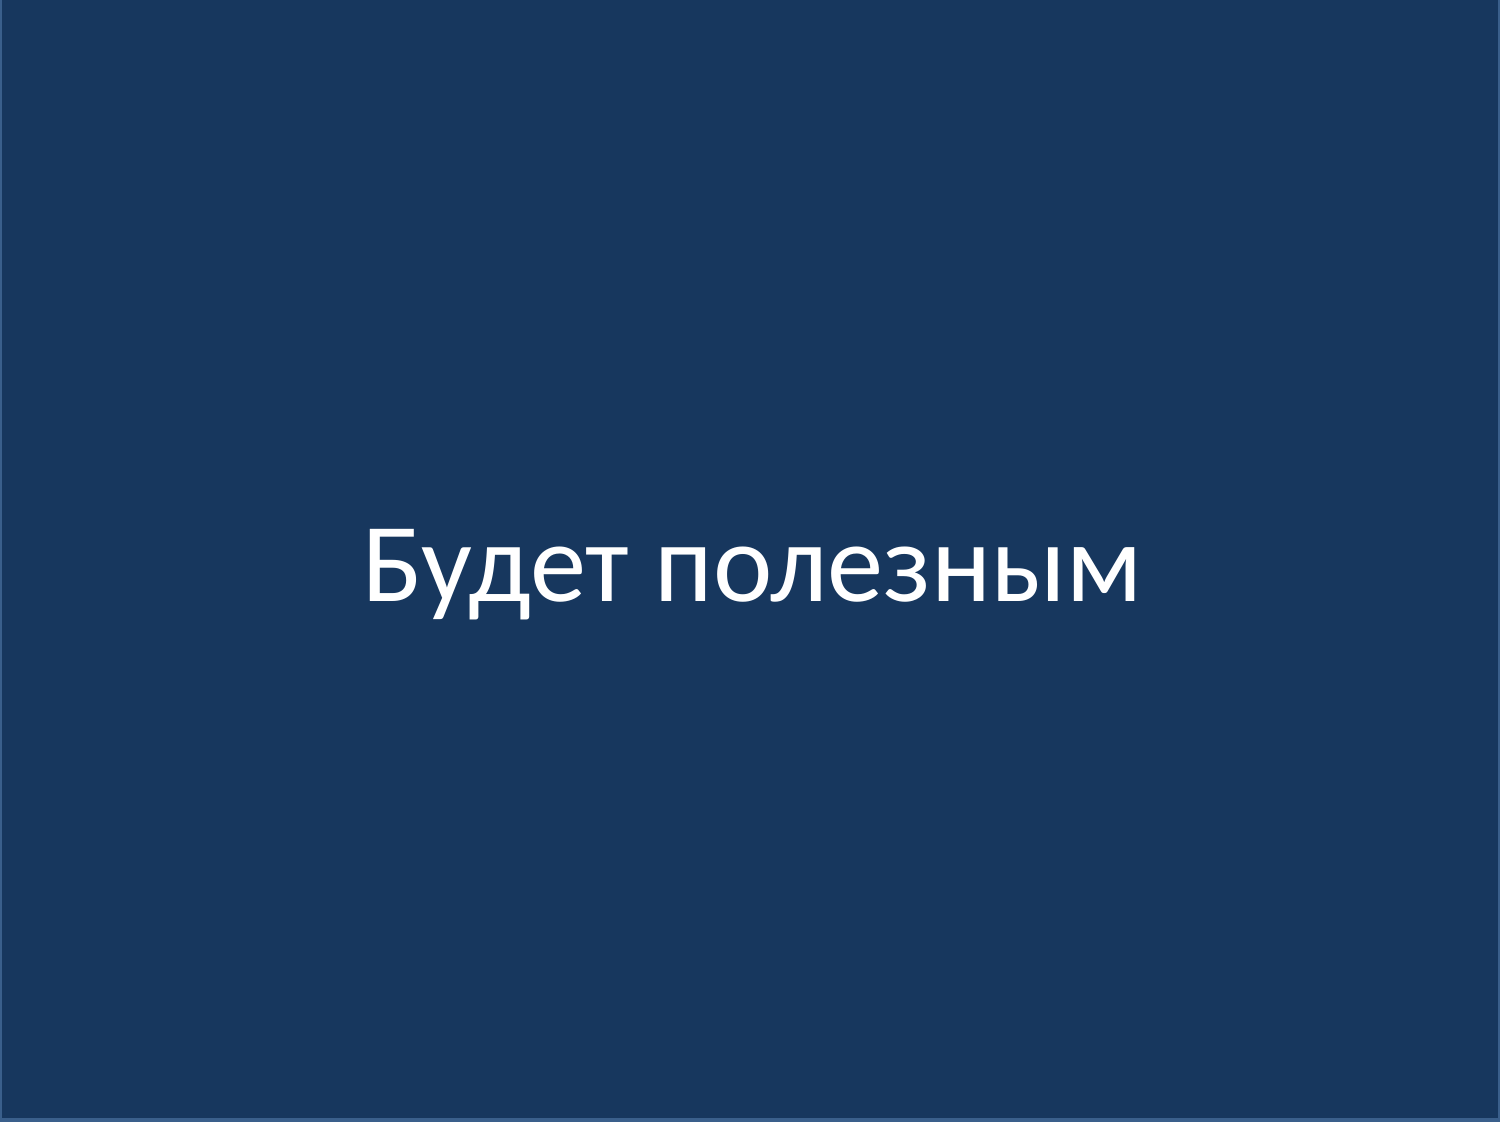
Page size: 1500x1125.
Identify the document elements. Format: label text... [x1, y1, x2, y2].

text_box Будет полезным [347, 481, 1158, 632]
text_box [0, 0, 1500, 1122]
